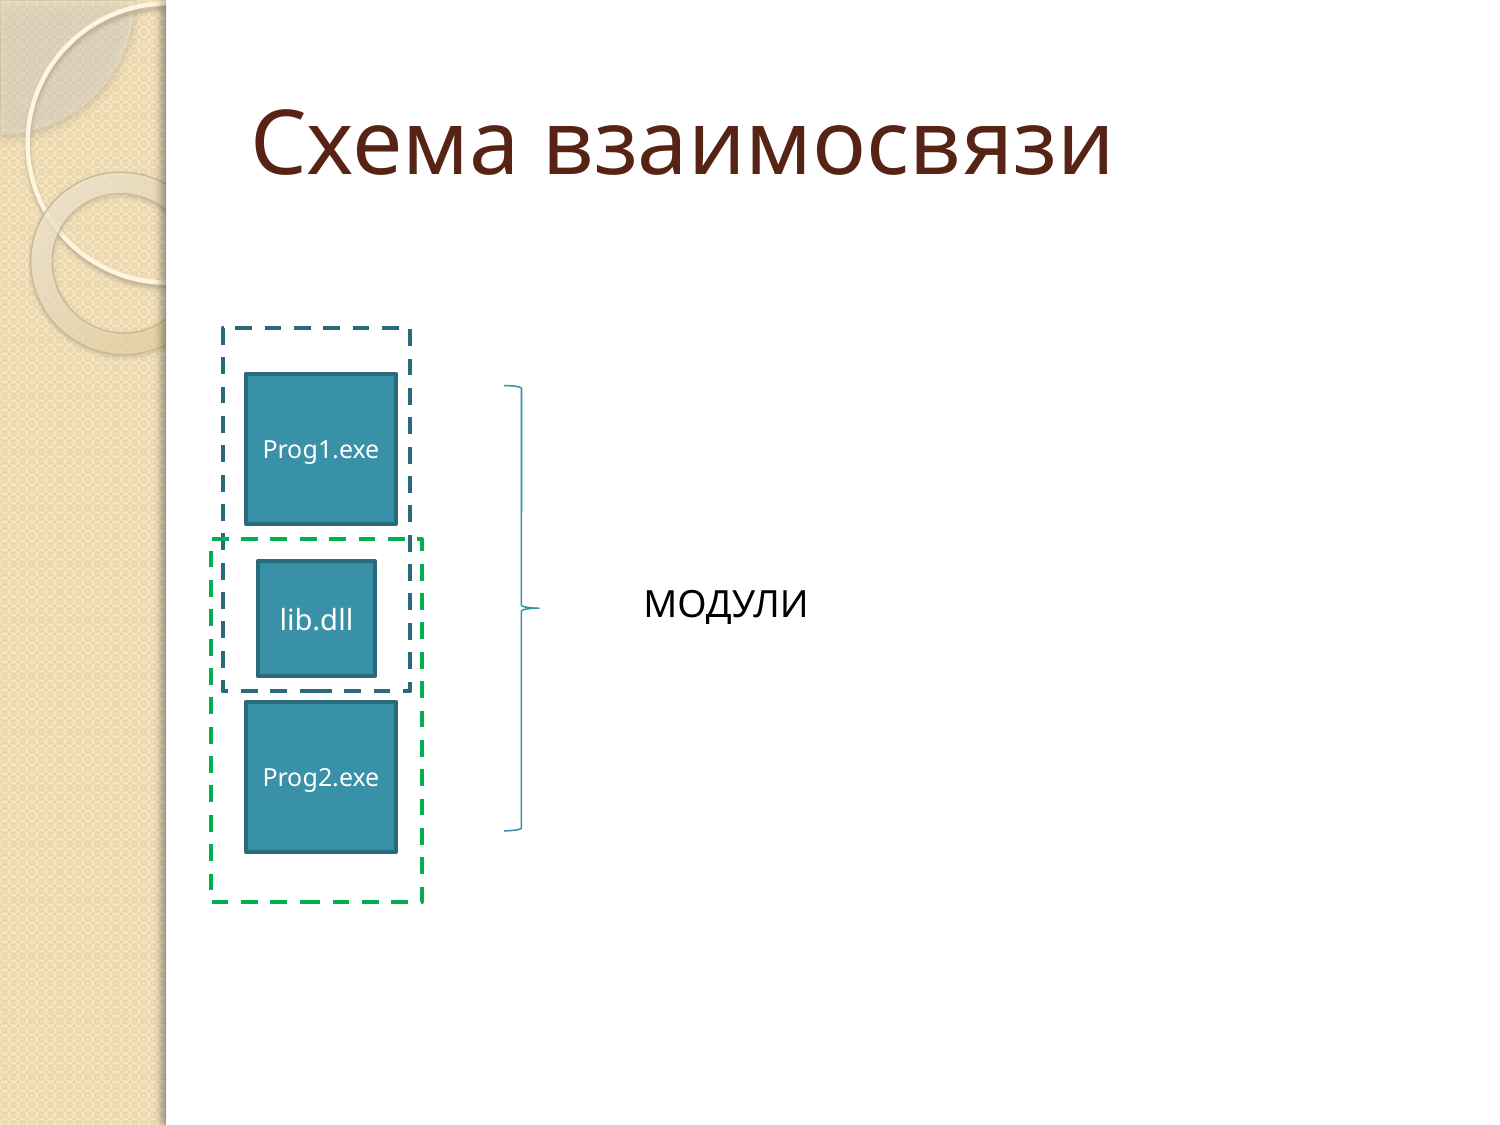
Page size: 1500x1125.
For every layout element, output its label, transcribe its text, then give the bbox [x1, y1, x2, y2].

text_box МОДУЛИ [628, 572, 824, 633]
title Схема взаимосвязи [235, 45, 1466, 233]
text_box [503, 384, 540, 832]
text_box [221, 326, 412, 538]
text_box [209, 537, 424, 904]
